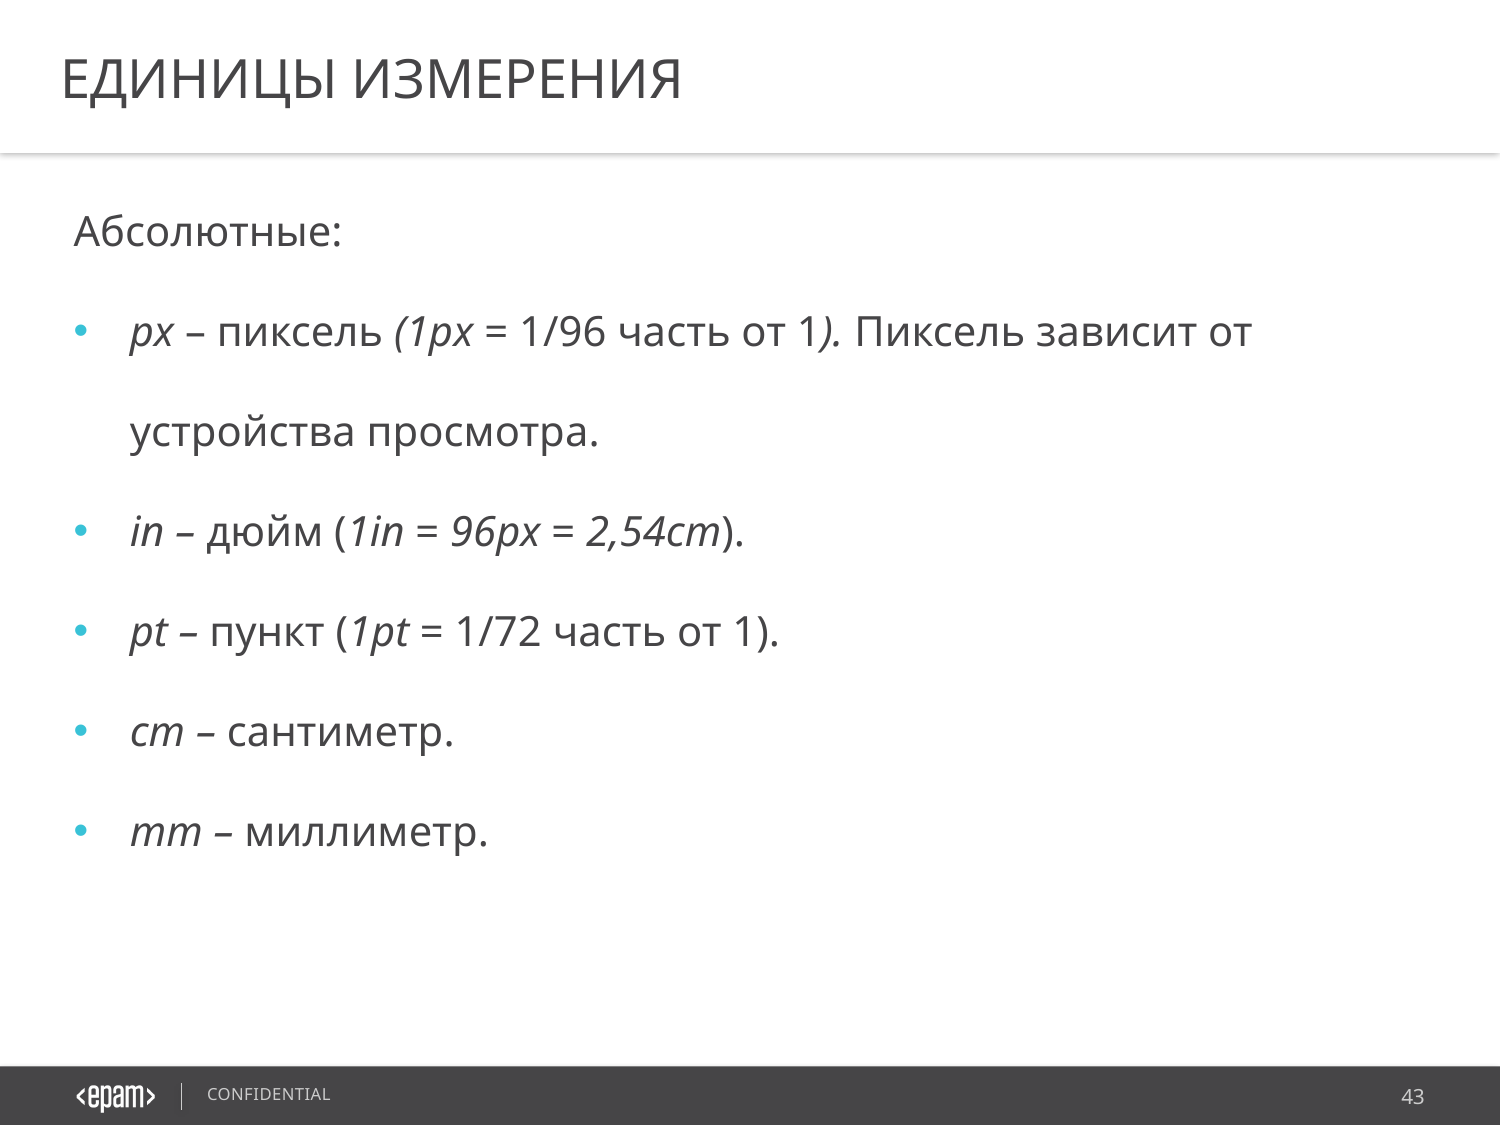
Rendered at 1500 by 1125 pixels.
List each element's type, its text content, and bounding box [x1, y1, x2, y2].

list Абсолютные: px – пиксель (1px = 1/96 часть от 1). Пиксель зависит от устройства просмотра. in – дюйм (1in = 96px = 2,54cm). pt – пункт (1pt = 1/72 часть от 1). cm – сантиметр. mm – миллиметр. [58, 187, 1442, 1033]
picture [76, 1085, 155, 1113]
list ЕДИНИЦЫ ИЗМЕРЕНИЯ [0, 0, 1500, 153]
